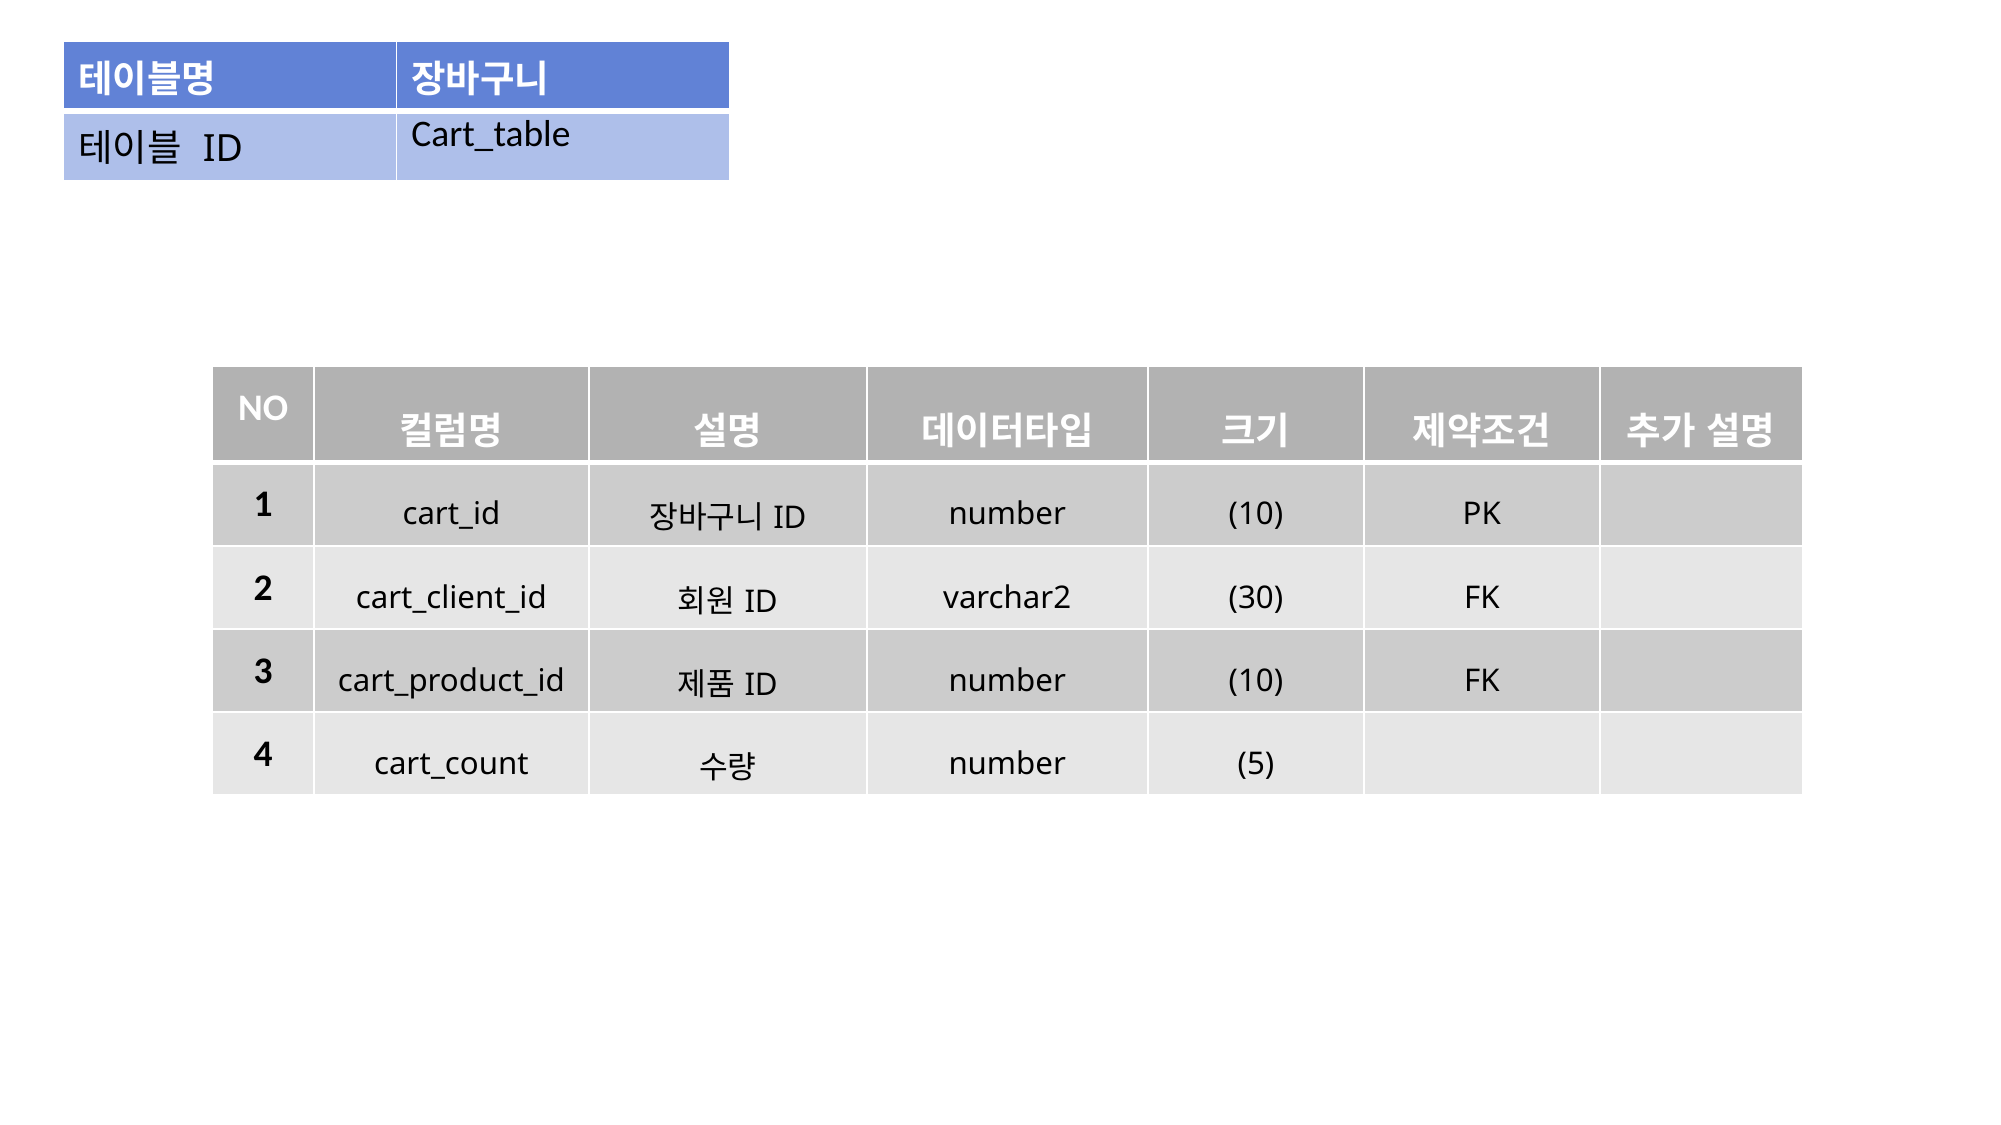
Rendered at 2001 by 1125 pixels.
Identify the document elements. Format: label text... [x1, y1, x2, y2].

table_cell FK [1365, 630, 1599, 711]
table_header NO [213, 367, 313, 460]
table_cell (10) [1149, 465, 1363, 545]
table_header 데이터타입 [868, 367, 1147, 460]
table_cell (5) [1149, 713, 1363, 794]
table_cell cart_count [315, 713, 588, 794]
table_cell 회원ID [590, 547, 866, 628]
table_cell FK [1365, 547, 1599, 628]
table_cell [1365, 713, 1599, 794]
table_cell 장바구니ID [590, 465, 866, 545]
table_cell (10) [1149, 630, 1363, 711]
table_header 장바구니 [397, 42, 729, 108]
table_cell number [868, 713, 1147, 794]
table_cell [1601, 630, 1802, 711]
table_header 테이블명 [64, 42, 396, 108]
table_cell 수량 [590, 713, 866, 794]
table_cell cart_product_id [315, 630, 588, 711]
table_header 설명 [590, 367, 866, 460]
table_cell varchar2 [868, 547, 1147, 628]
table_cell [1601, 465, 1802, 545]
table_cell [1601, 713, 1802, 794]
table_header 추가 설명 [1601, 367, 1802, 460]
table_cell 3 [213, 630, 313, 711]
table_cell PK [1365, 465, 1599, 545]
table_cell 제품ID [590, 630, 866, 711]
table_header 제약조건 [1365, 367, 1599, 460]
table_cell cart_id [315, 465, 588, 545]
table_cell 2 [213, 547, 313, 628]
table_cell number [868, 465, 1147, 545]
table_cell (30) [1149, 547, 1363, 628]
table_cell Cart_table [397, 114, 729, 180]
table_header 크기 [1149, 367, 1363, 460]
table_cell number [868, 630, 1147, 711]
table_cell cart_client_id [315, 547, 588, 628]
table_cell 1 [213, 465, 313, 545]
table_cell [1601, 547, 1802, 628]
table_cell 테이블 ID [64, 114, 396, 180]
table_cell 4 [213, 713, 313, 794]
table_header 컬럼명 [315, 367, 588, 460]
